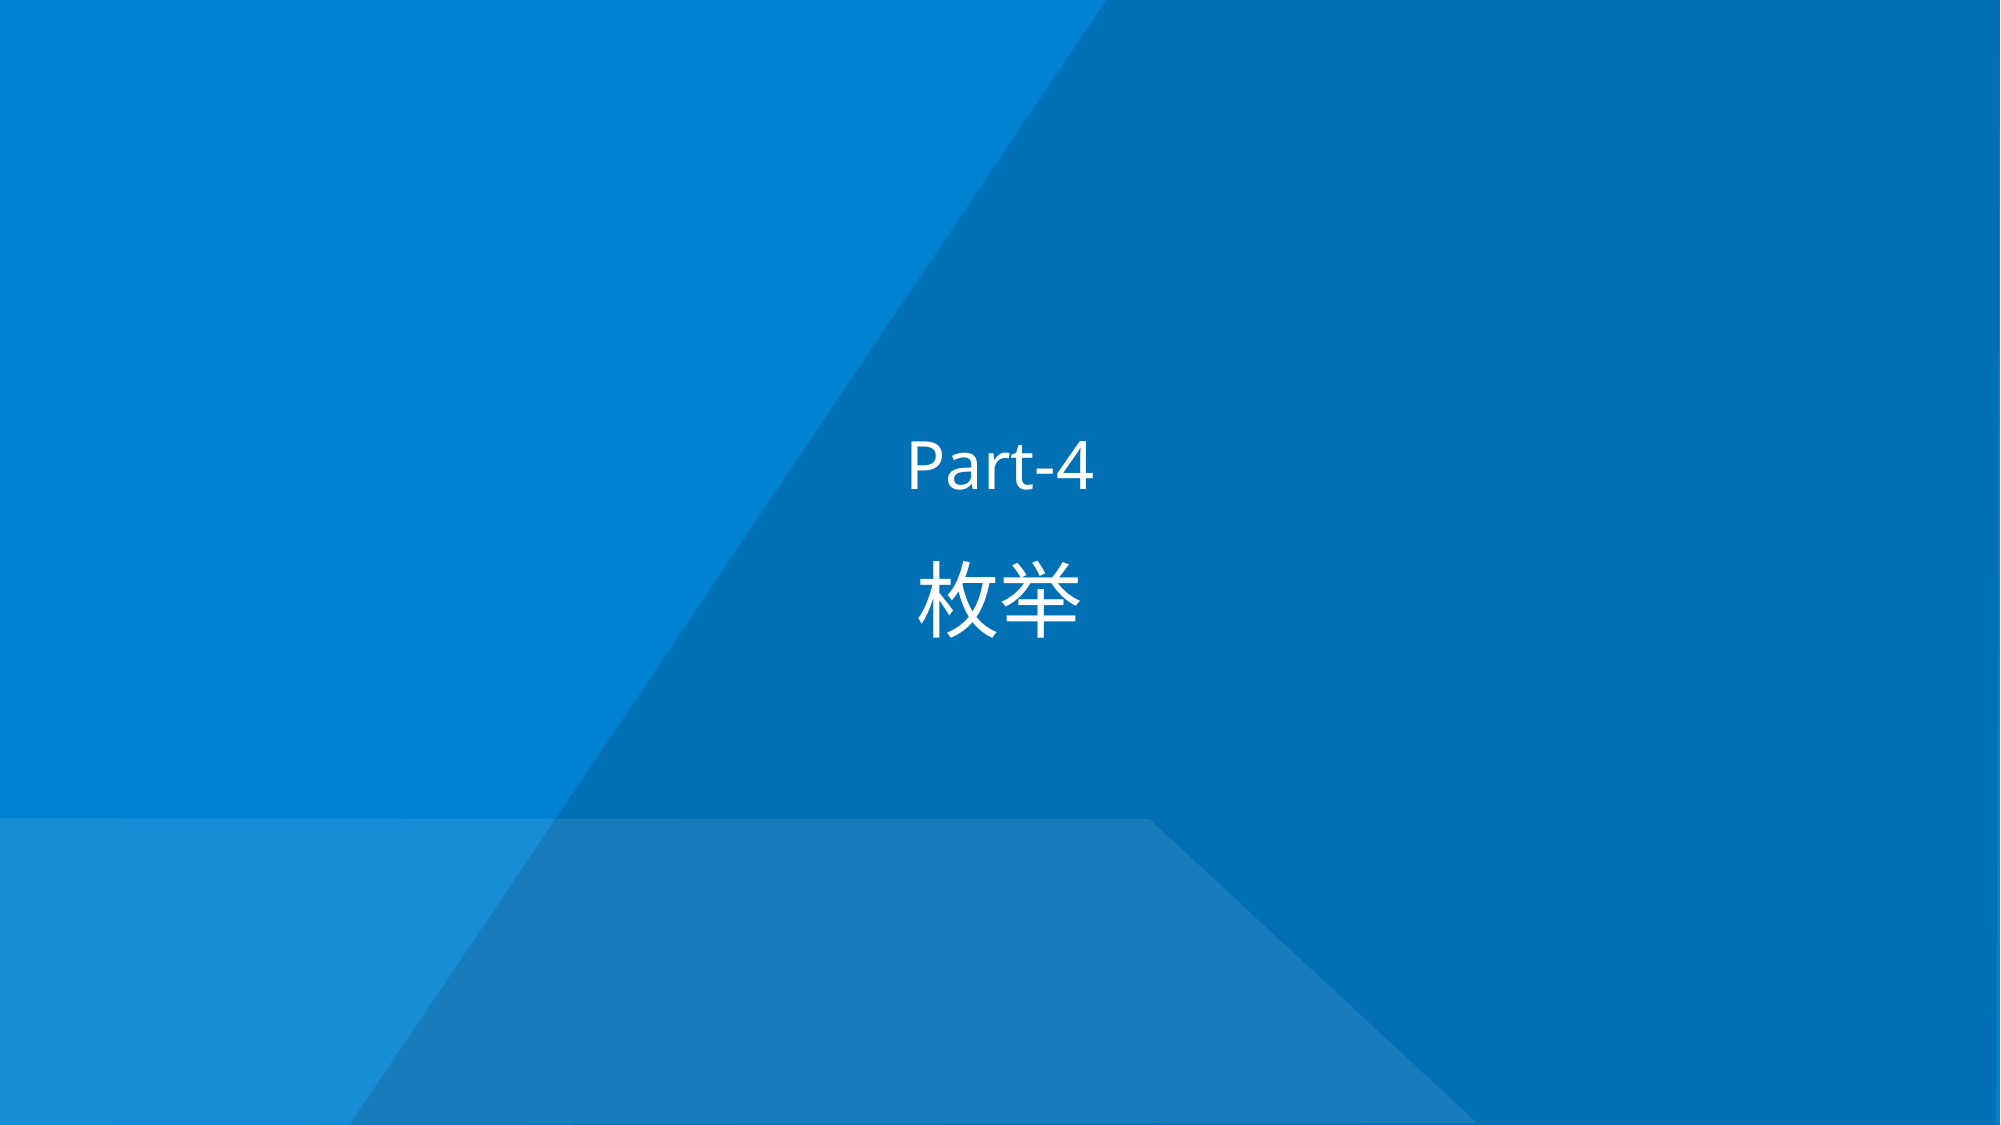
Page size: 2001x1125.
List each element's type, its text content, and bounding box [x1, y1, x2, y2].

list Part-4 [40, 424, 1960, 519]
list 枚举 [40, 552, 1960, 657]
